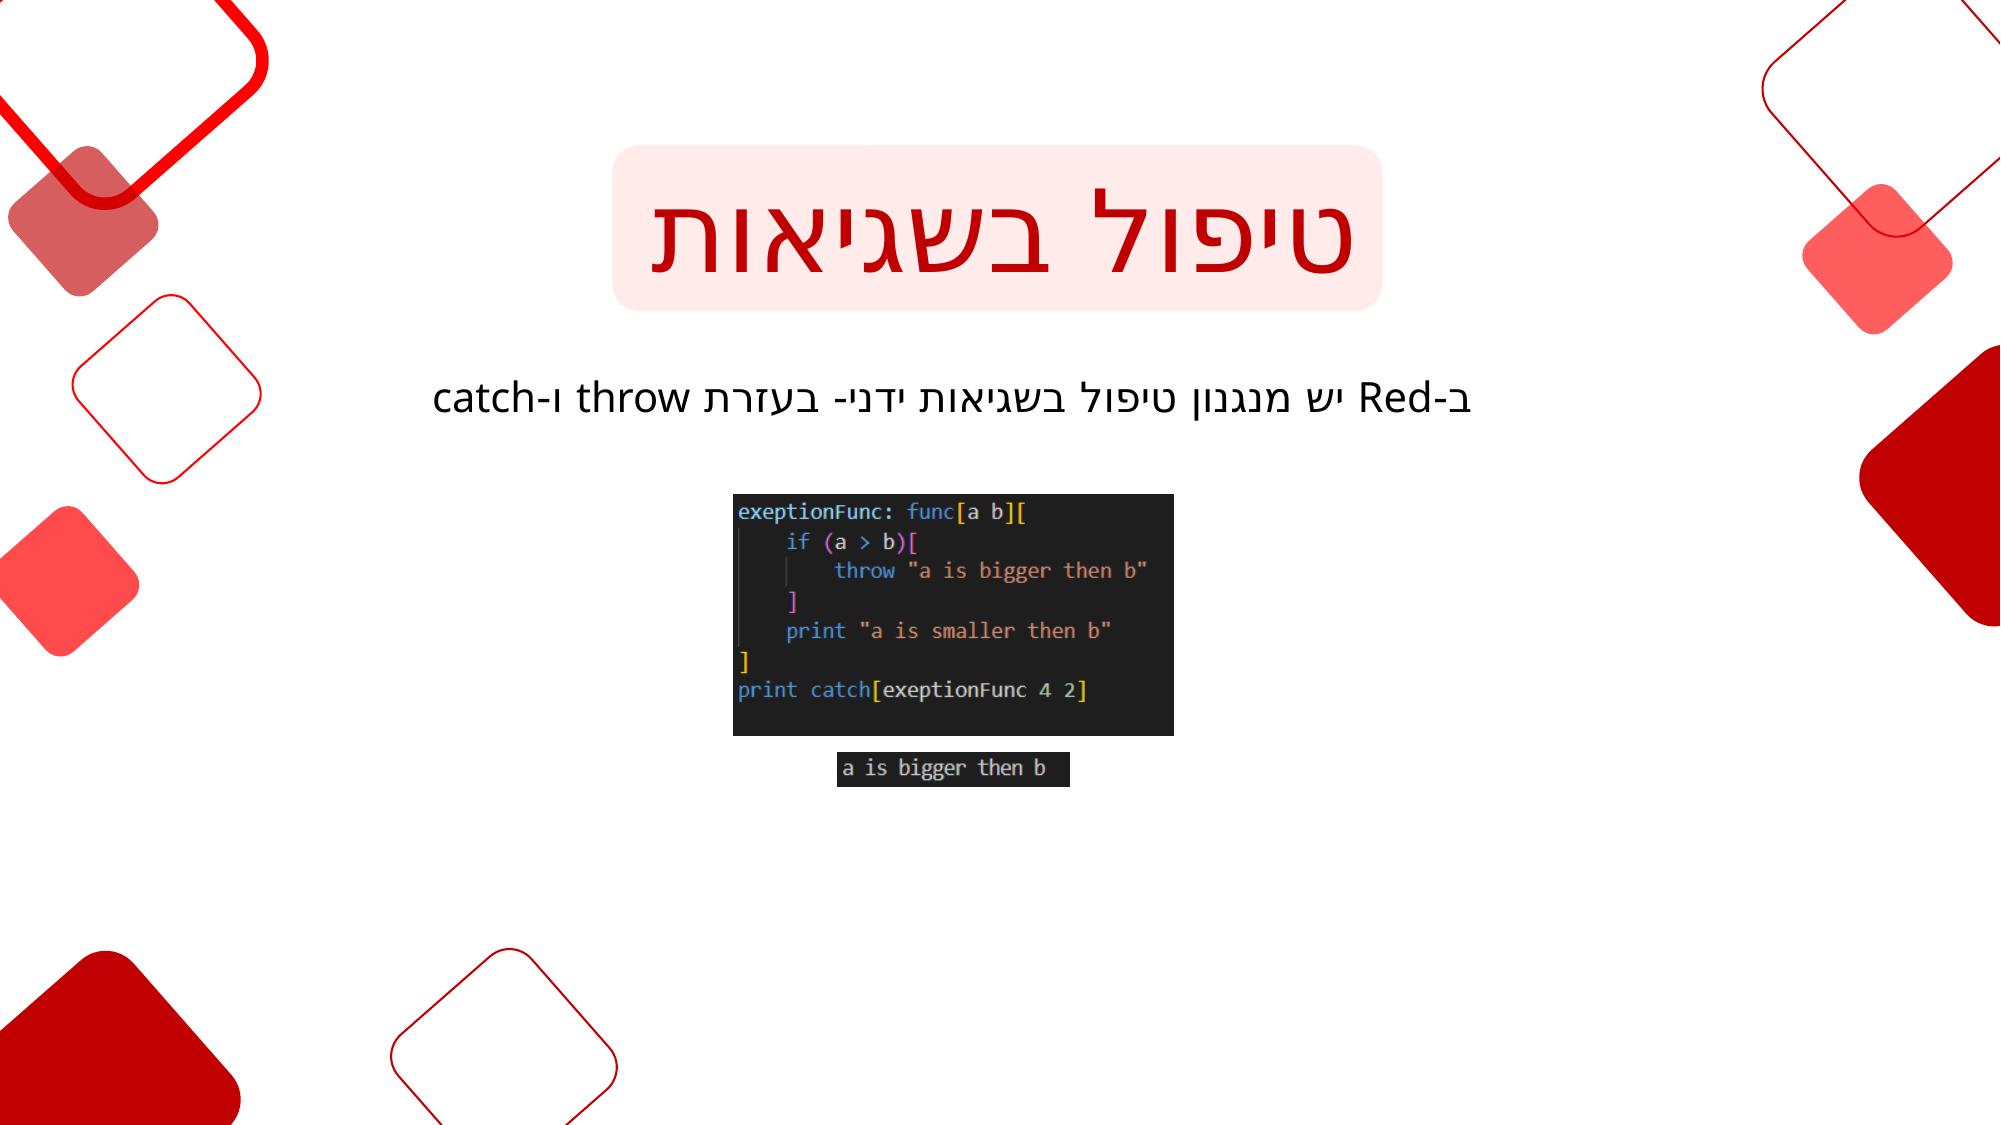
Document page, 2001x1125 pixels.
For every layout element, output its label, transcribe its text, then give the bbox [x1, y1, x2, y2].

text_box [7, 145, 160, 298]
text_box [611, 143, 1384, 313]
text_box [390, 948, 618, 1125]
picture [733, 494, 1174, 736]
text_box [0, 950, 241, 1125]
text_box [0, 0, 264, 190]
text_box [1801, 183, 1954, 336]
picture [837, 752, 1070, 787]
text_box [1859, 345, 2000, 627]
text_box טיפול בשגיאות [635, 151, 1373, 304]
text_box [1761, 0, 2000, 224]
text_box [0, 505, 141, 658]
text_box ב-Red יש מנגנון טיפול בשגיאות ידני- בעזרת throw ו-catch [238, 362, 1487, 428]
text_box [71, 294, 262, 485]
